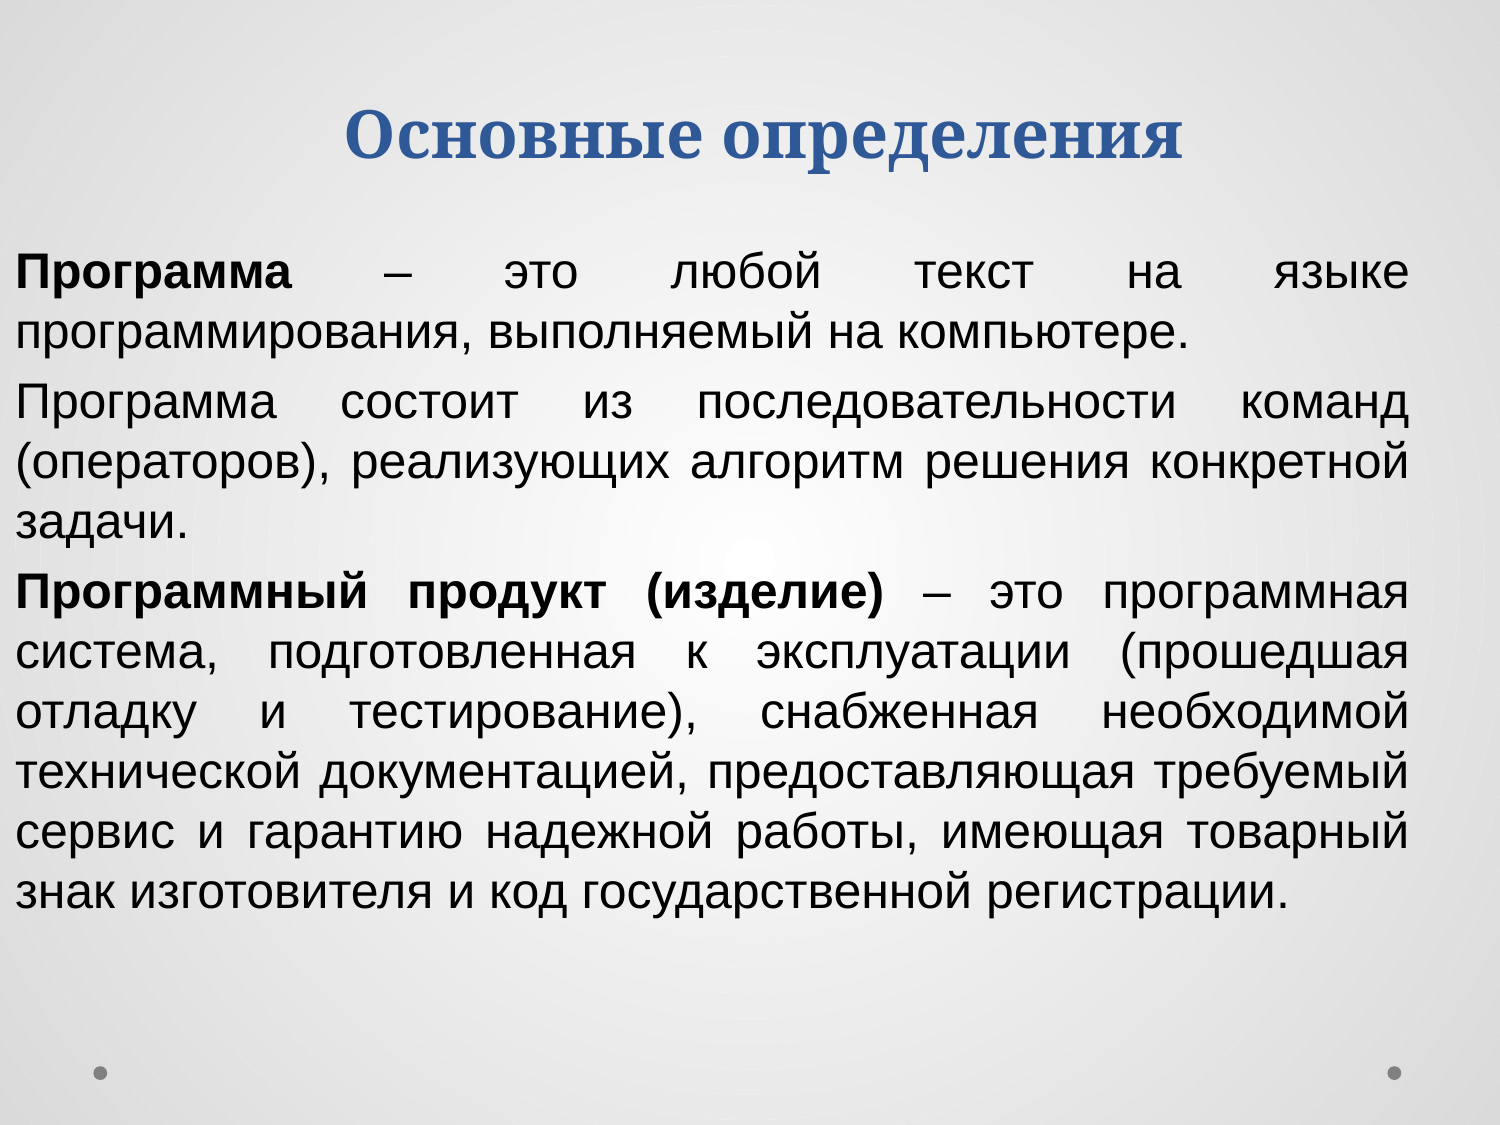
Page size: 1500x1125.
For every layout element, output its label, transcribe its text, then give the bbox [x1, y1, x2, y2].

title Основные определения [88, 66, 1439, 180]
list Программа – это любой текст на языке программирования, выполняемый на компьютере. Программа состоит из последовательности команд (операторов), реализующих алгоритм решения конкретной задачи. Программный продукт (изделие) – это программная система, подготовленная к эксплуатации (прошедшая отладку и тестирование), снабженная необходимой технической документацией, предоставляющая требуемый сервис и гарантию надежной работы, имеющая товарный знак изготовителя и код государственной регистрации. [0, 160, 1425, 1071]
